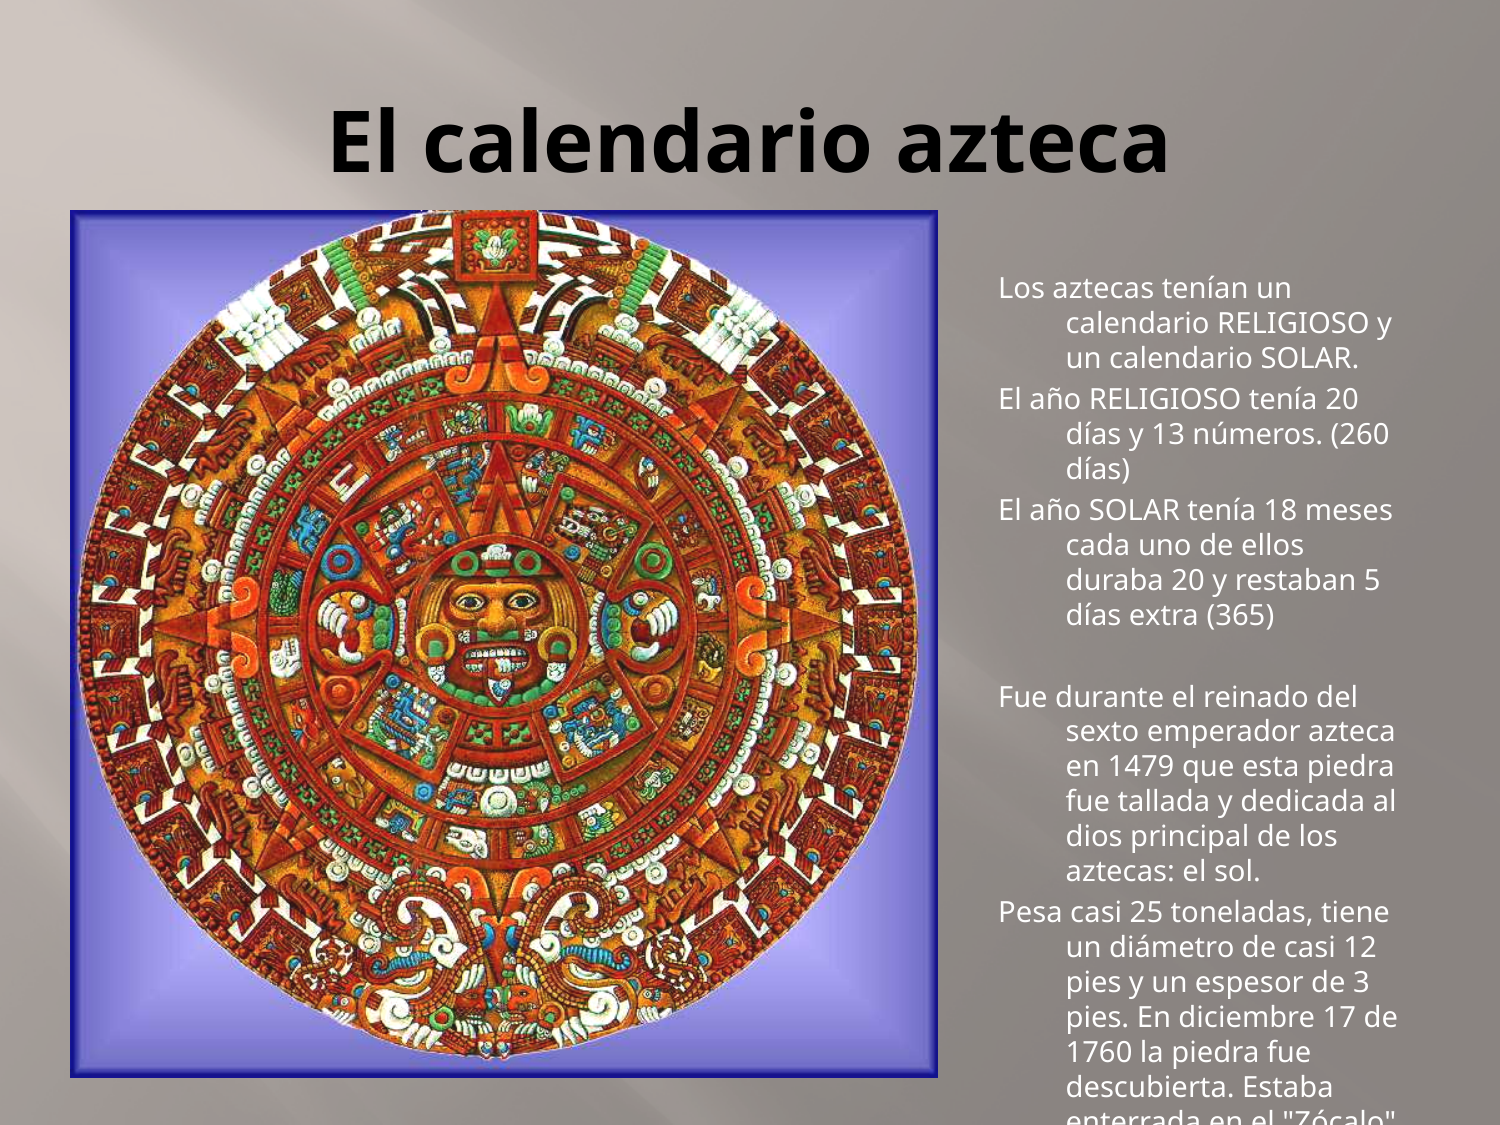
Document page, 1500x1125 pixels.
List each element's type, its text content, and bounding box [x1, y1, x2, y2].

list Los aztecas tenían un calendario RELIGIOSO y un calendario SOLAR. El año RELIGIOSO tenía 20 días y 13 números. (260 días) El año SOLAR tenía 18 meses cada uno de ellos duraba 20 y restaban 5 días extra (365) Fue durante el reinado del sexto emperador azteca en 1479 que esta piedra fue tallada y dedicada al dios principal de los aztecas: el sol. Pesa casi 25 toneladas, tiene un diámetro de casi 12 pies y un espesor de 3 pies. En diciembre 17 de 1760 la piedra fue descubierta. Estaba enterrada en el "Zócalo" (la plaza principal) de la Ciudad de México. [980, 262, 1425, 1020]
picture [70, 210, 938, 1079]
title El calendario azteca [75, 45, 1425, 233]
